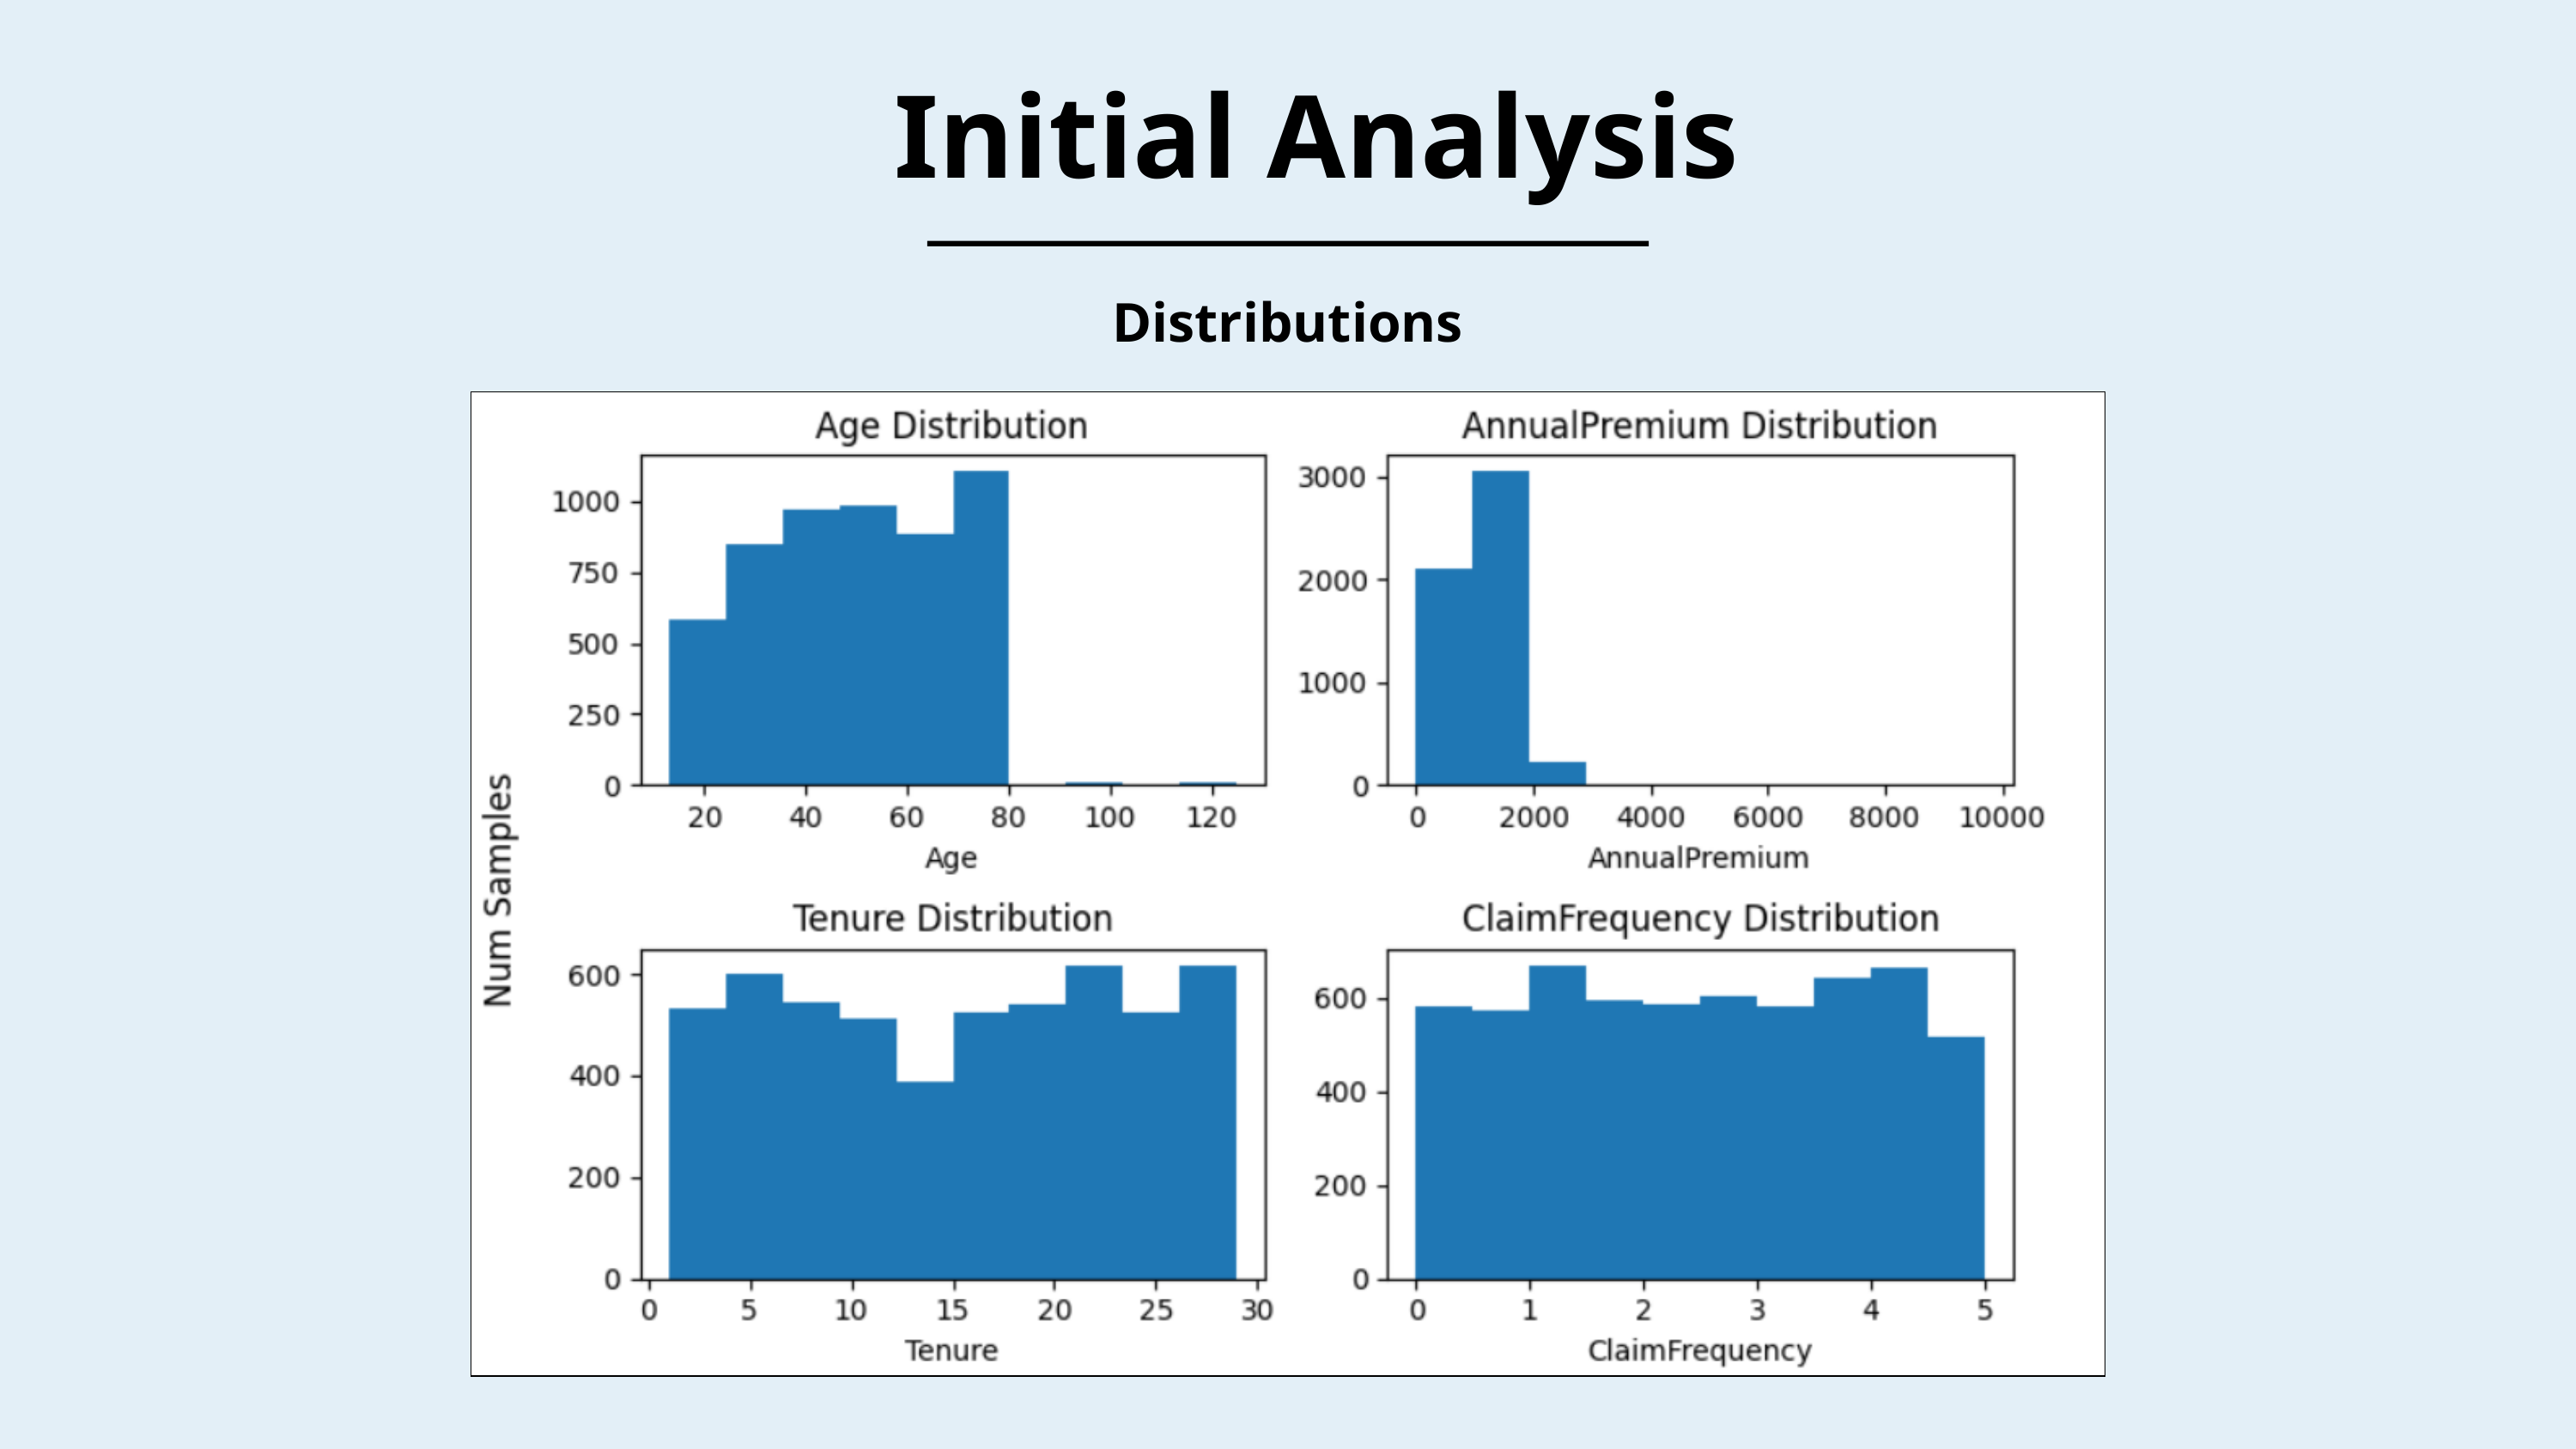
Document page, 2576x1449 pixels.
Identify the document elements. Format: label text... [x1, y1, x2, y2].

text_box Initial Analysis [263, 40, 2371, 202]
text_box Distributions [358, 277, 2218, 353]
text_box [471, 391, 2105, 1377]
